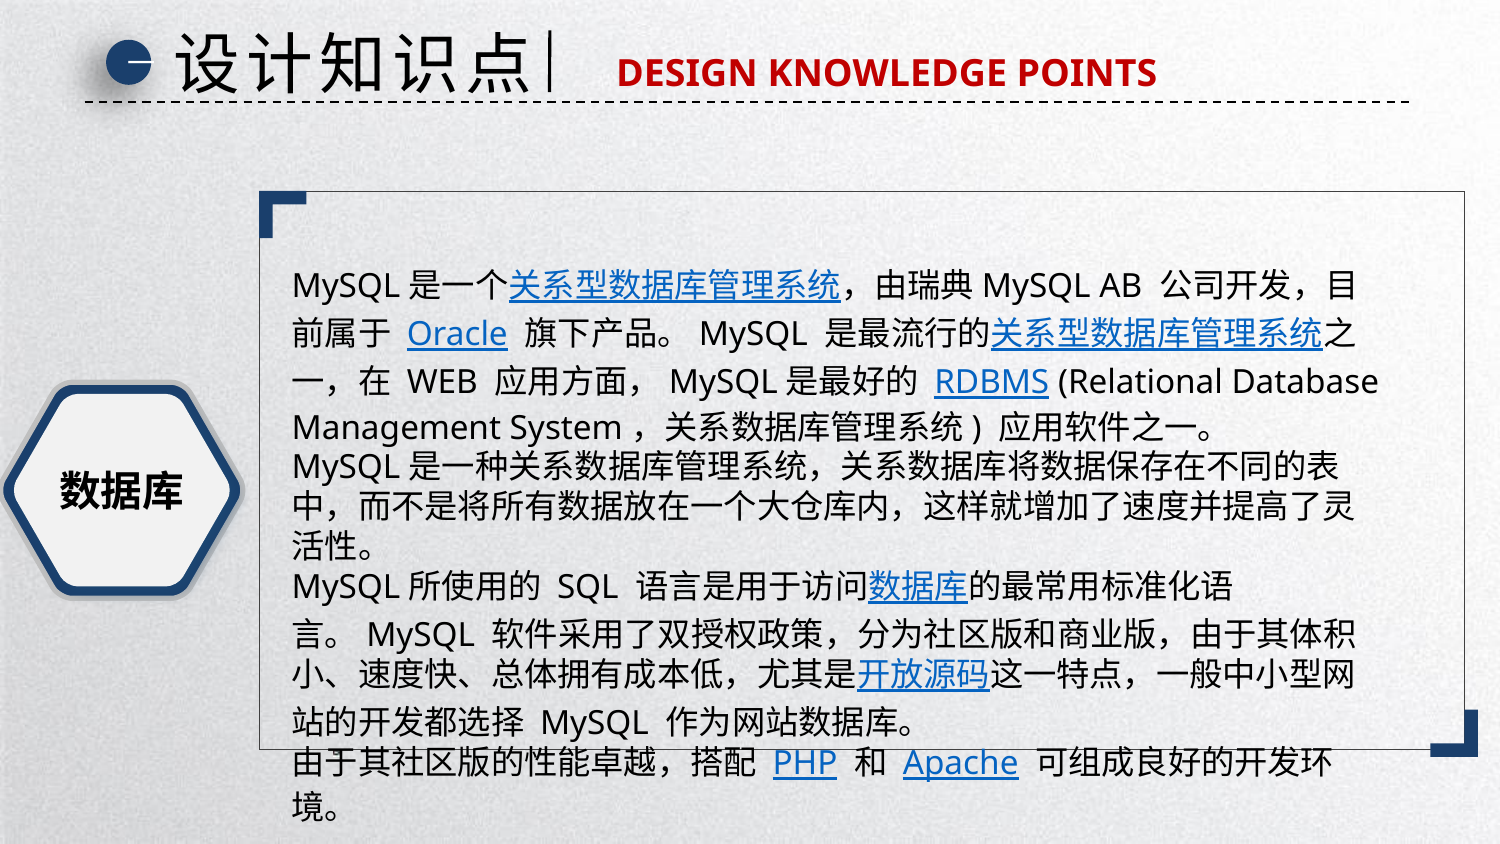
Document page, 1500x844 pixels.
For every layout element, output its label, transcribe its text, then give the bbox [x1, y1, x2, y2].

text_box 数据库 [12, 392, 231, 588]
text_box 设计知识点 [158, 14, 547, 102]
text_box MySQL是一个关系型数据库管理系统，由瑞典MySQL AB 公司开发，目前属于 Oracle 旗下产品。MySQL 是最流行的关系型数据库管理系统之一，在 WEB 应用方面，MySQL是最好的 RDBMS (Relational Database Management System，关系数据库管理系统) 应用软件之一。 MySQL是一种关系数据库管理系统，关系数据库将数据保存在不同的表中，而不是将所有数据放在一个大仓库内，这样就增加了速度并提高了灵活性。 MySQL所使用的 SQL 语言是用于访问数据库的最常用标准化语言。MySQL 软件采用了双授权政策，分为社区版和商业版，由于其体积小、速度快、总体拥有成本低，尤其是开放源码这一特点，一般中小型网站的开发都选择 MySQL 作为网站数据库。 由于其社区版的性能卓越，搭配 PHP 和 Apache 可组成良好的开发环境。 [276, 257, 1402, 844]
text_box 设计知识点 [158, 103, 547, 109]
text_box [258, 190, 307, 239]
text_box [0, 381, 194, 600]
text_box [1429, 709, 1479, 758]
picture [333, 749, 340, 757]
text_box [258, 190, 1465, 750]
picture [0, 0, 1500, 844]
text_box DESIGN KNOWLEDGE POINTS [601, 41, 1173, 102]
text_box 一 [105, 38, 153, 86]
